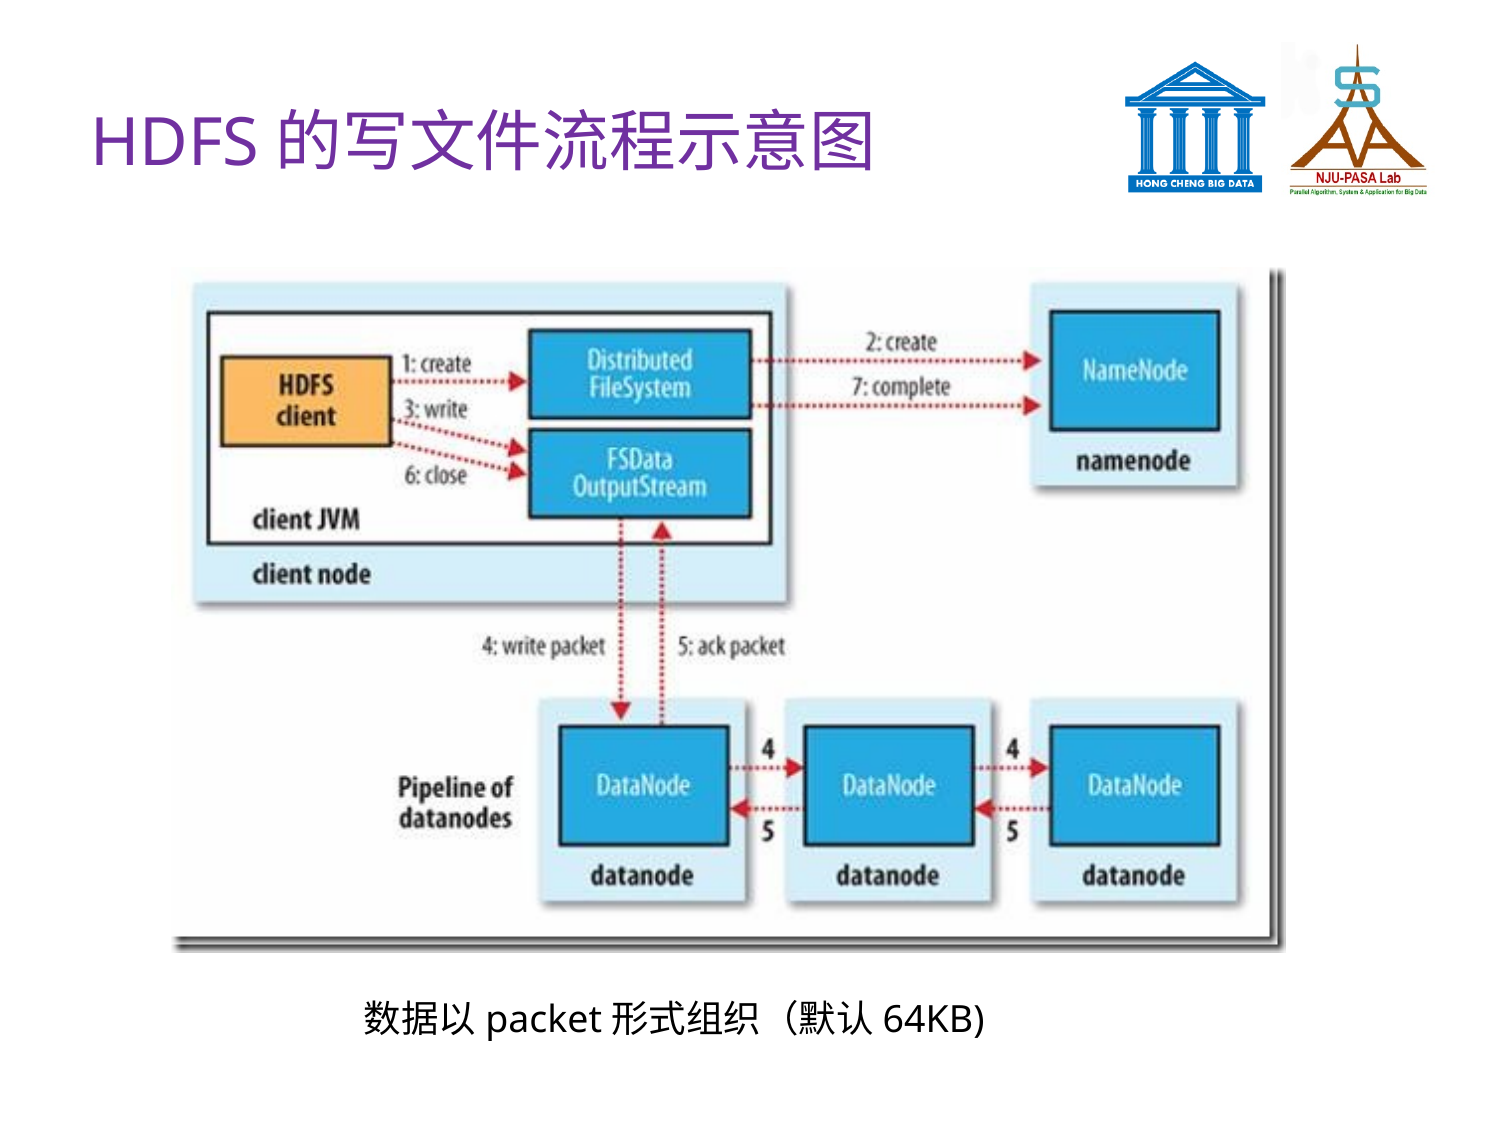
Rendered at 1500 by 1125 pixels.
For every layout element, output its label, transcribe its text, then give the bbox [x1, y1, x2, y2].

picture [1281, 42, 1435, 197]
picture [170, 266, 1286, 953]
title HDFS的写文件流程示意图 [75, 45, 1425, 233]
text_box 数据以packet形式组织（默认64KB) [349, 987, 1000, 1047]
